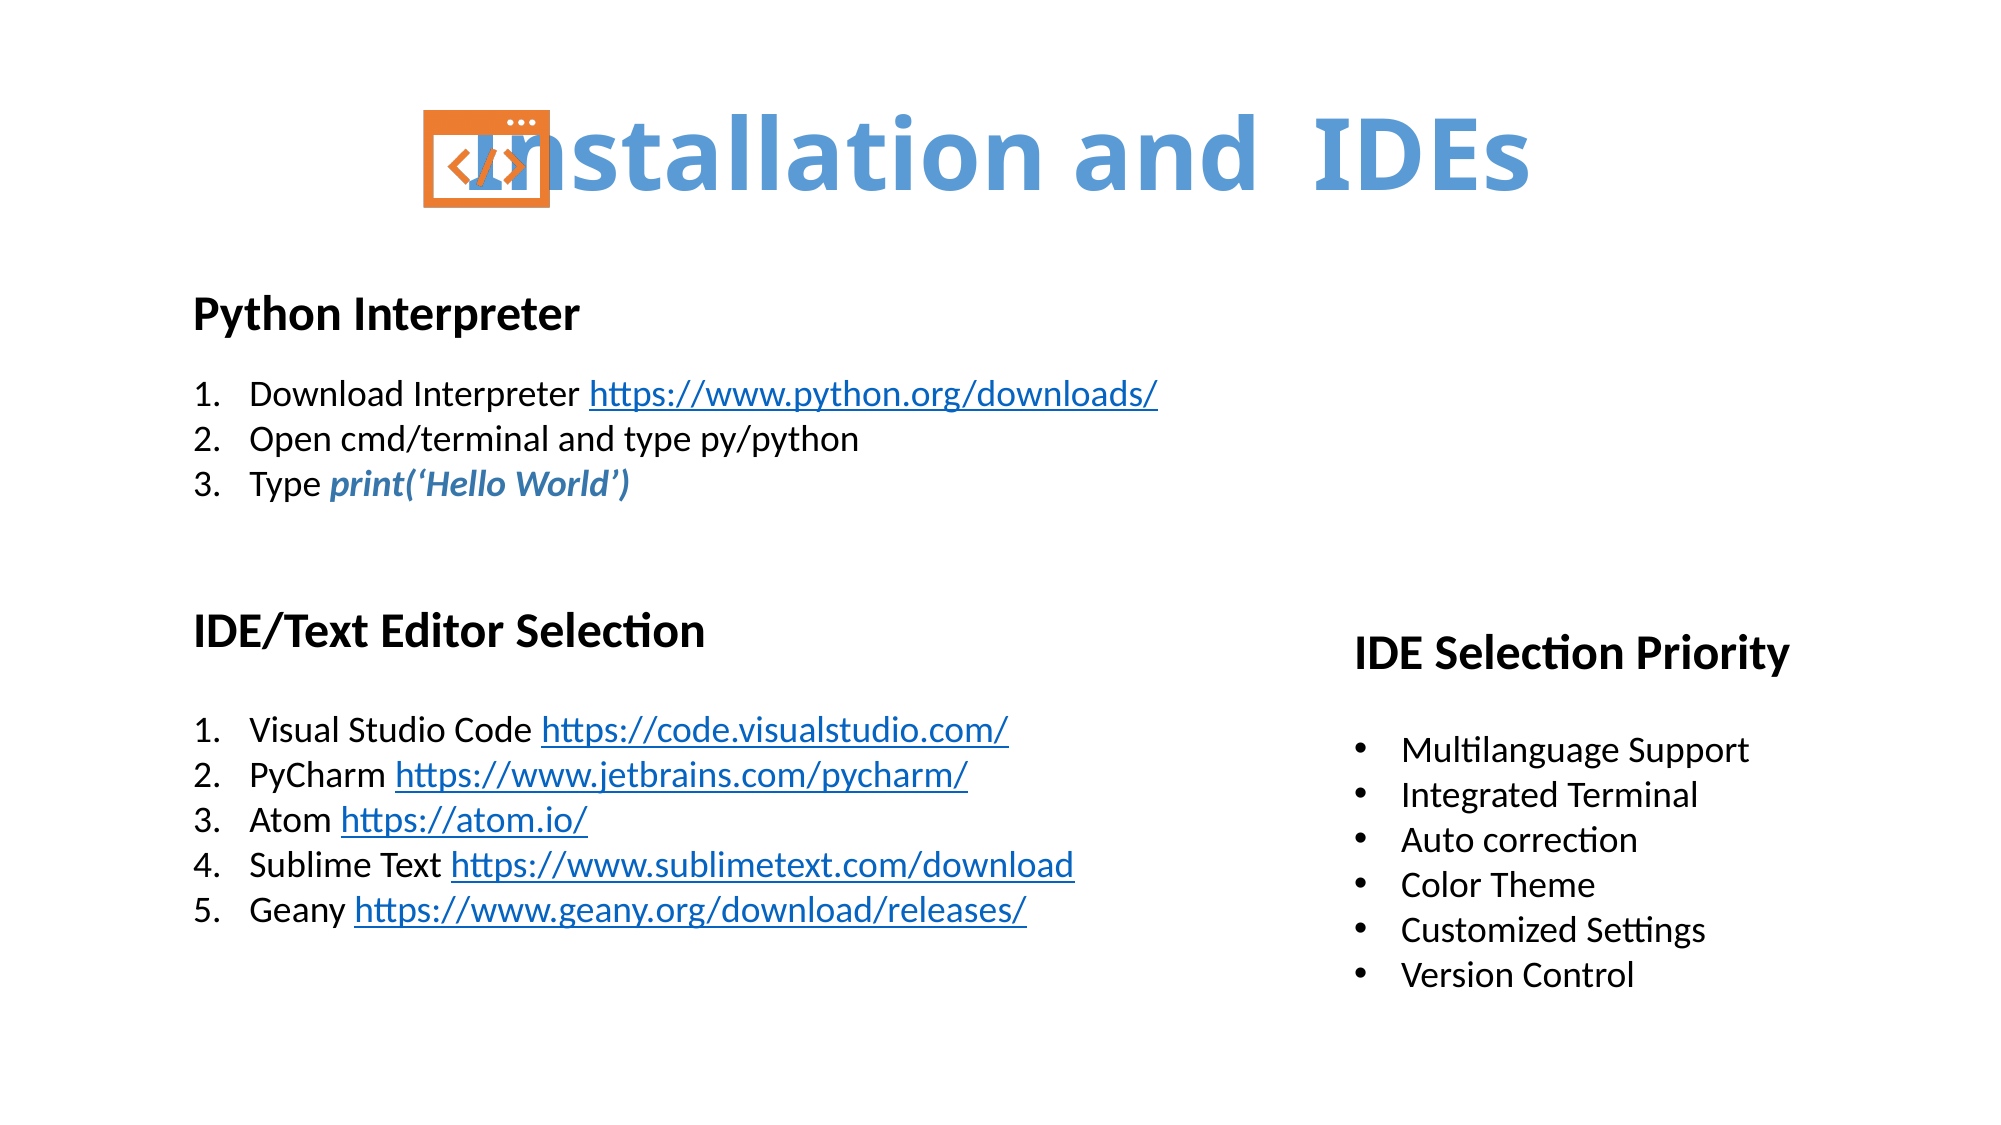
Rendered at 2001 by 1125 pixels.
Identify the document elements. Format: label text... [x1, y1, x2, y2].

picture [411, 83, 562, 234]
text_box IDE/Text Editor Selection [178, 590, 1665, 665]
text_box Visual Studio Code https://code.visualstudio.com/ PyCharm https://www.jetbrains.com/pycharm/ Atom https://atom.io/ Sublime Text https://www.sublimetext.com/download Geany https://www.geany.org/download/releases/ [178, 698, 1107, 983]
text_box Download Interpreter https://www.python.org/downloads/ Open cmd/terminal and type py/python Type print(‘Hello World’) [178, 361, 1689, 556]
text_box IDE Selection Priority Multilanguage Support Integrated Terminal Auto correction Color Theme Customized Settings Version Control [1339, 612, 1925, 1048]
text_box Python Interpreter [178, 273, 1665, 349]
title Installation and IDEs [137, 59, 1863, 257]
